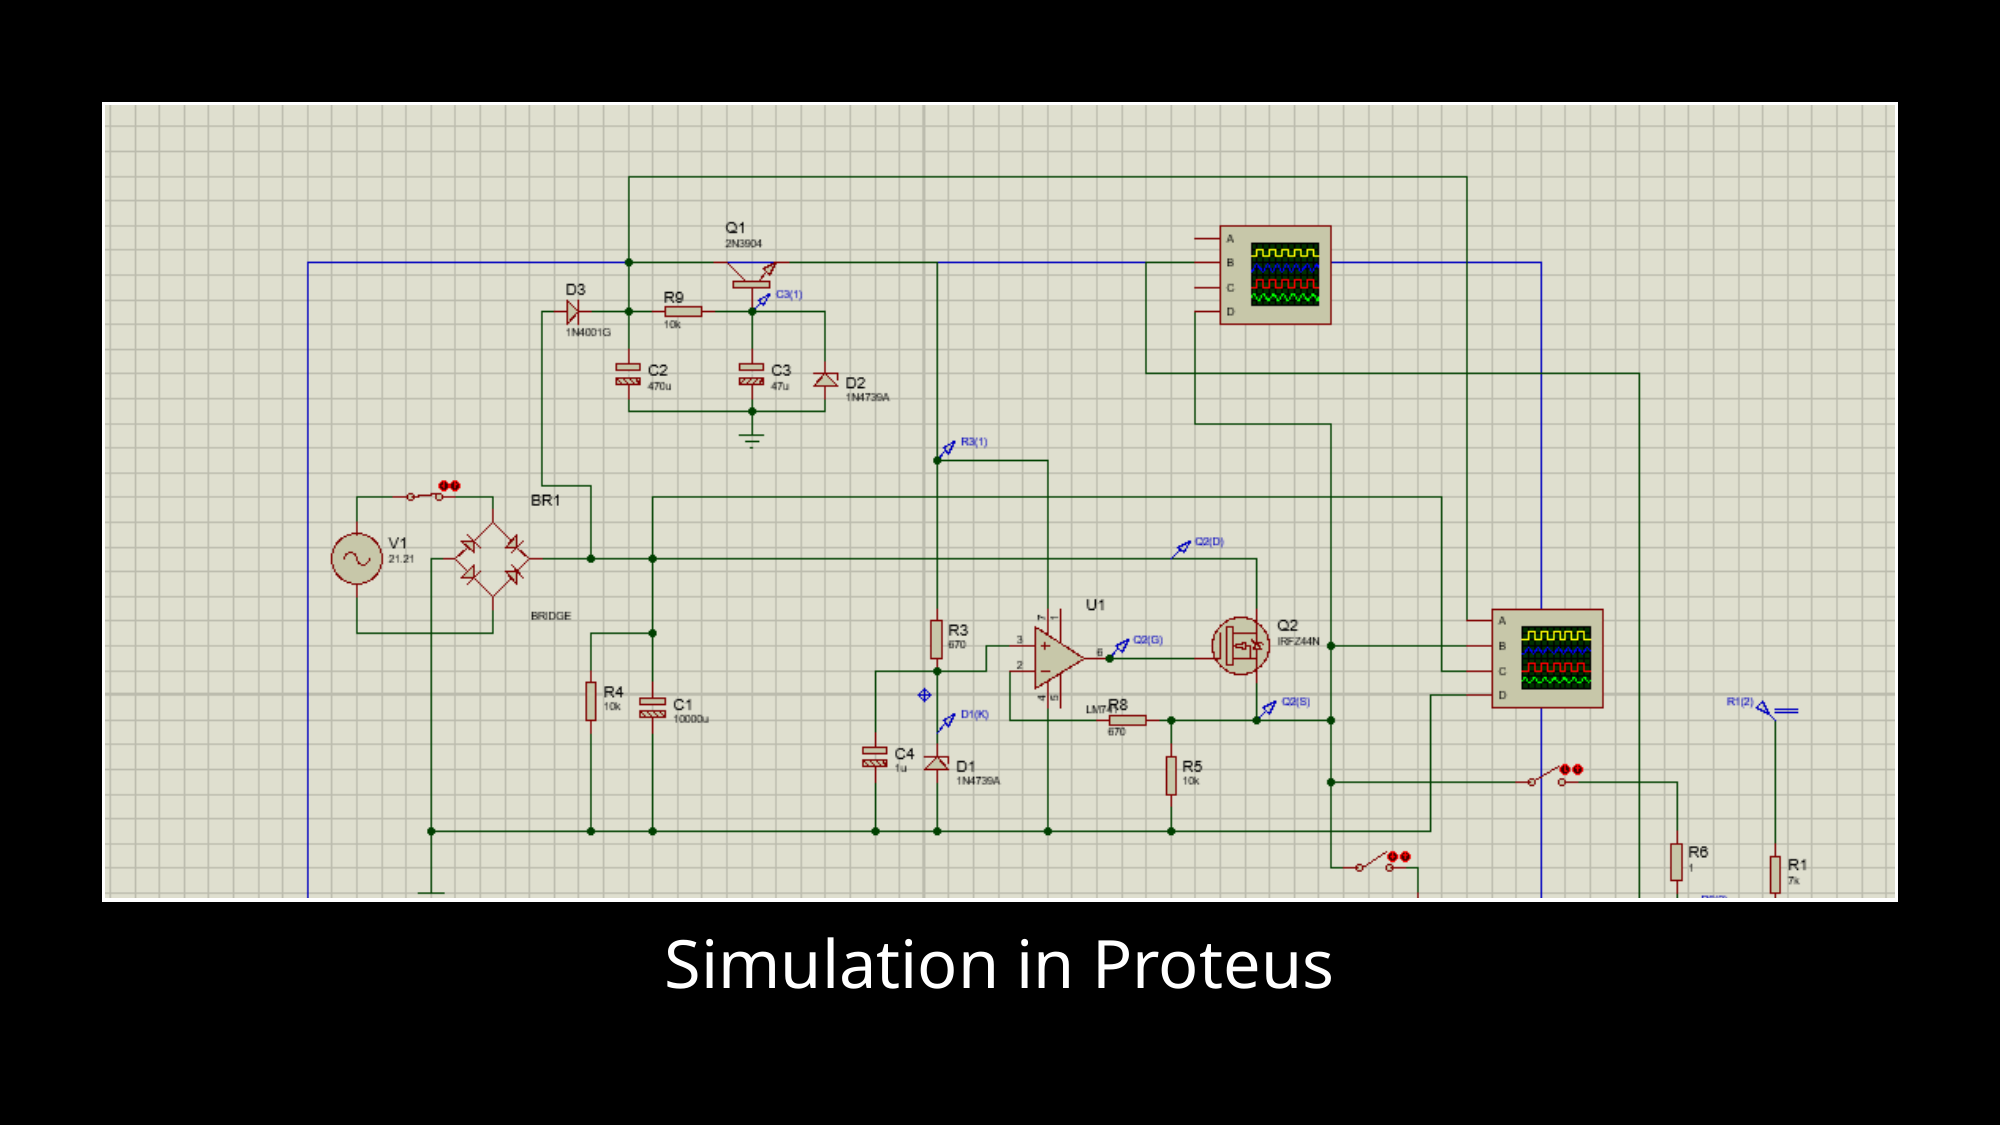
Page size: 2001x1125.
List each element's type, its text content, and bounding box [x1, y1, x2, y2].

picture [104, 104, 1895, 899]
title Simulation in Proteus [105, 914, 1895, 1020]
